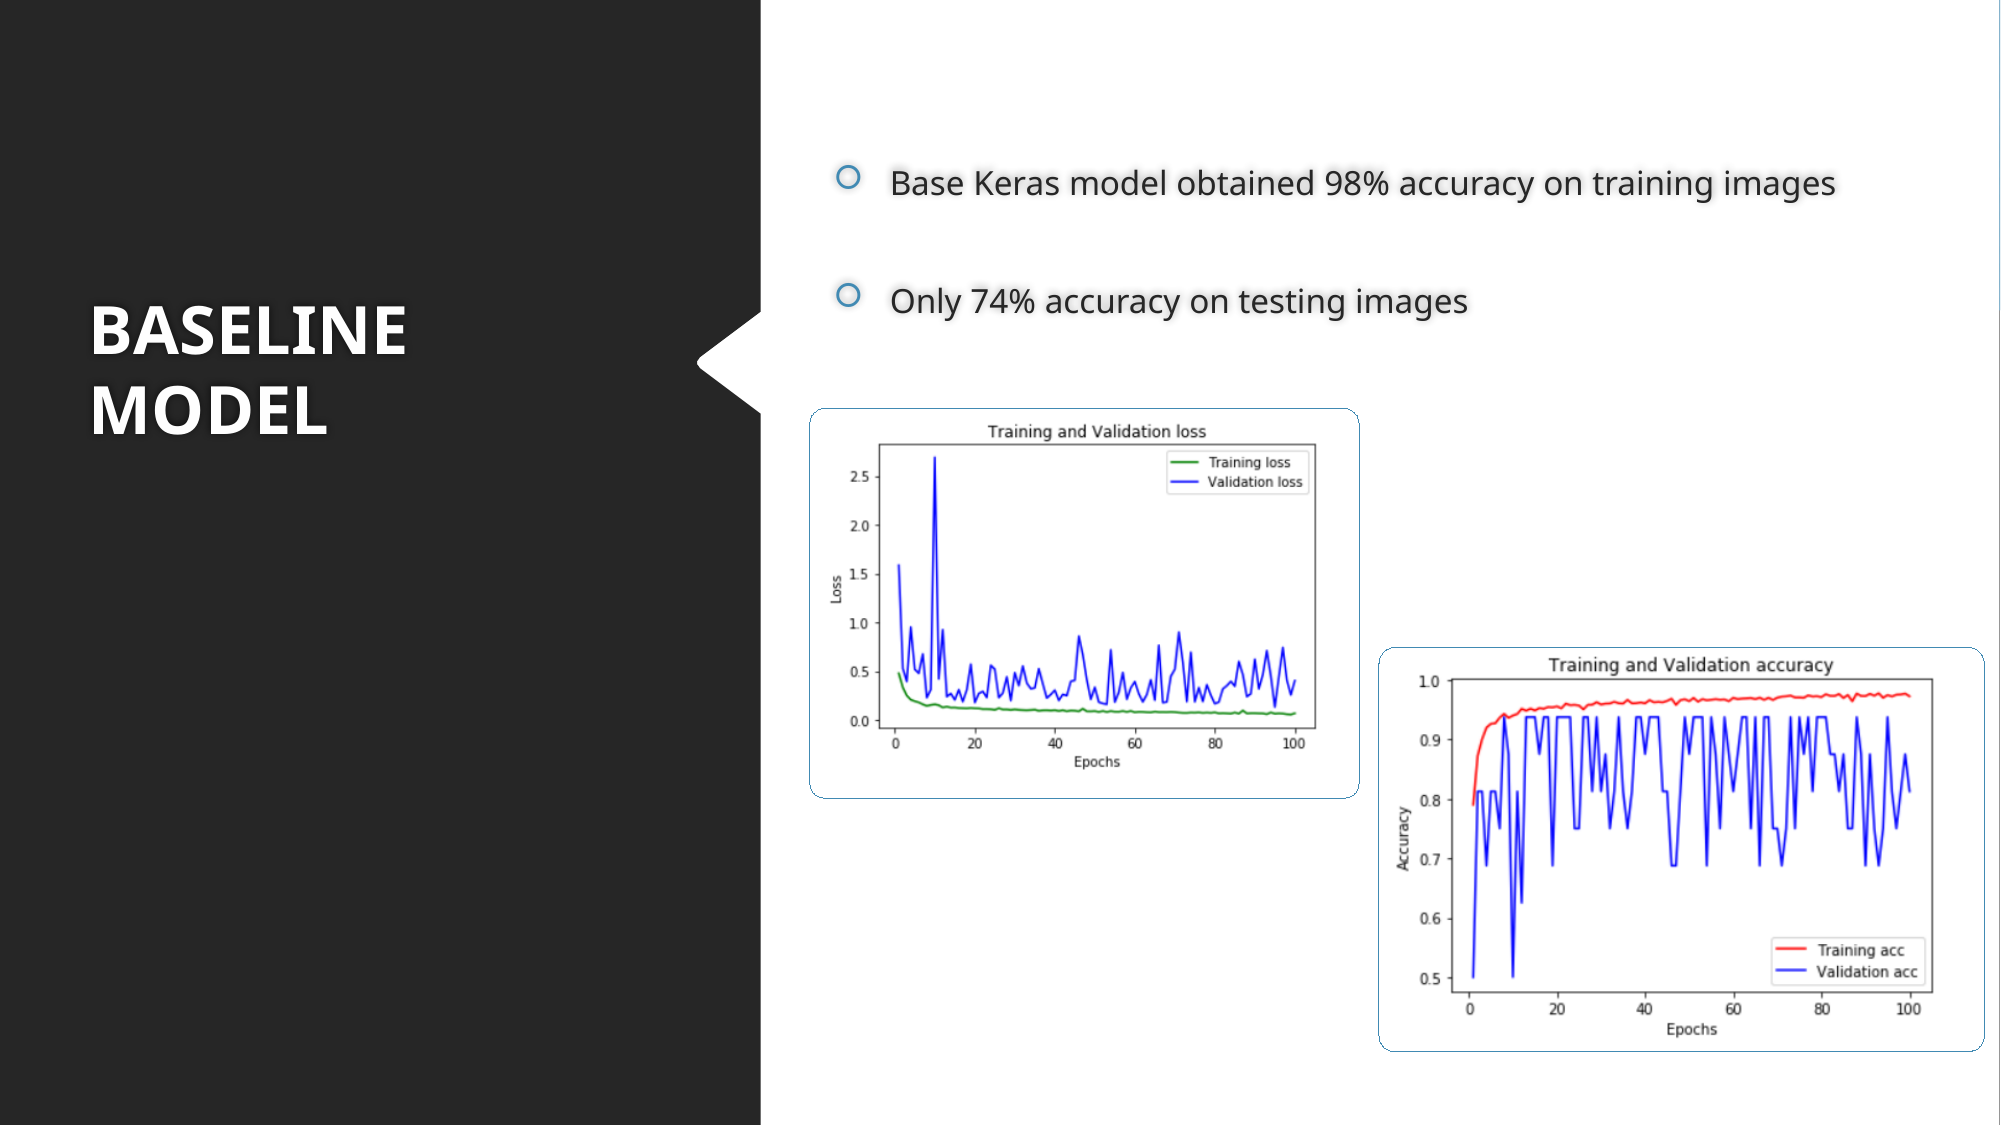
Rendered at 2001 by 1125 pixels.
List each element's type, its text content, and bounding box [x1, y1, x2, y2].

text_box [699, 0, 2000, 1125]
picture [809, 407, 1360, 799]
picture [1378, 647, 1985, 1052]
list Base Keras model obtained 98% accuracy on training images Only 74% accuracy on testing images [818, 73, 1899, 409]
title BASELINE MODEL [74, 118, 677, 618]
text_box [0, 0, 762, 1125]
